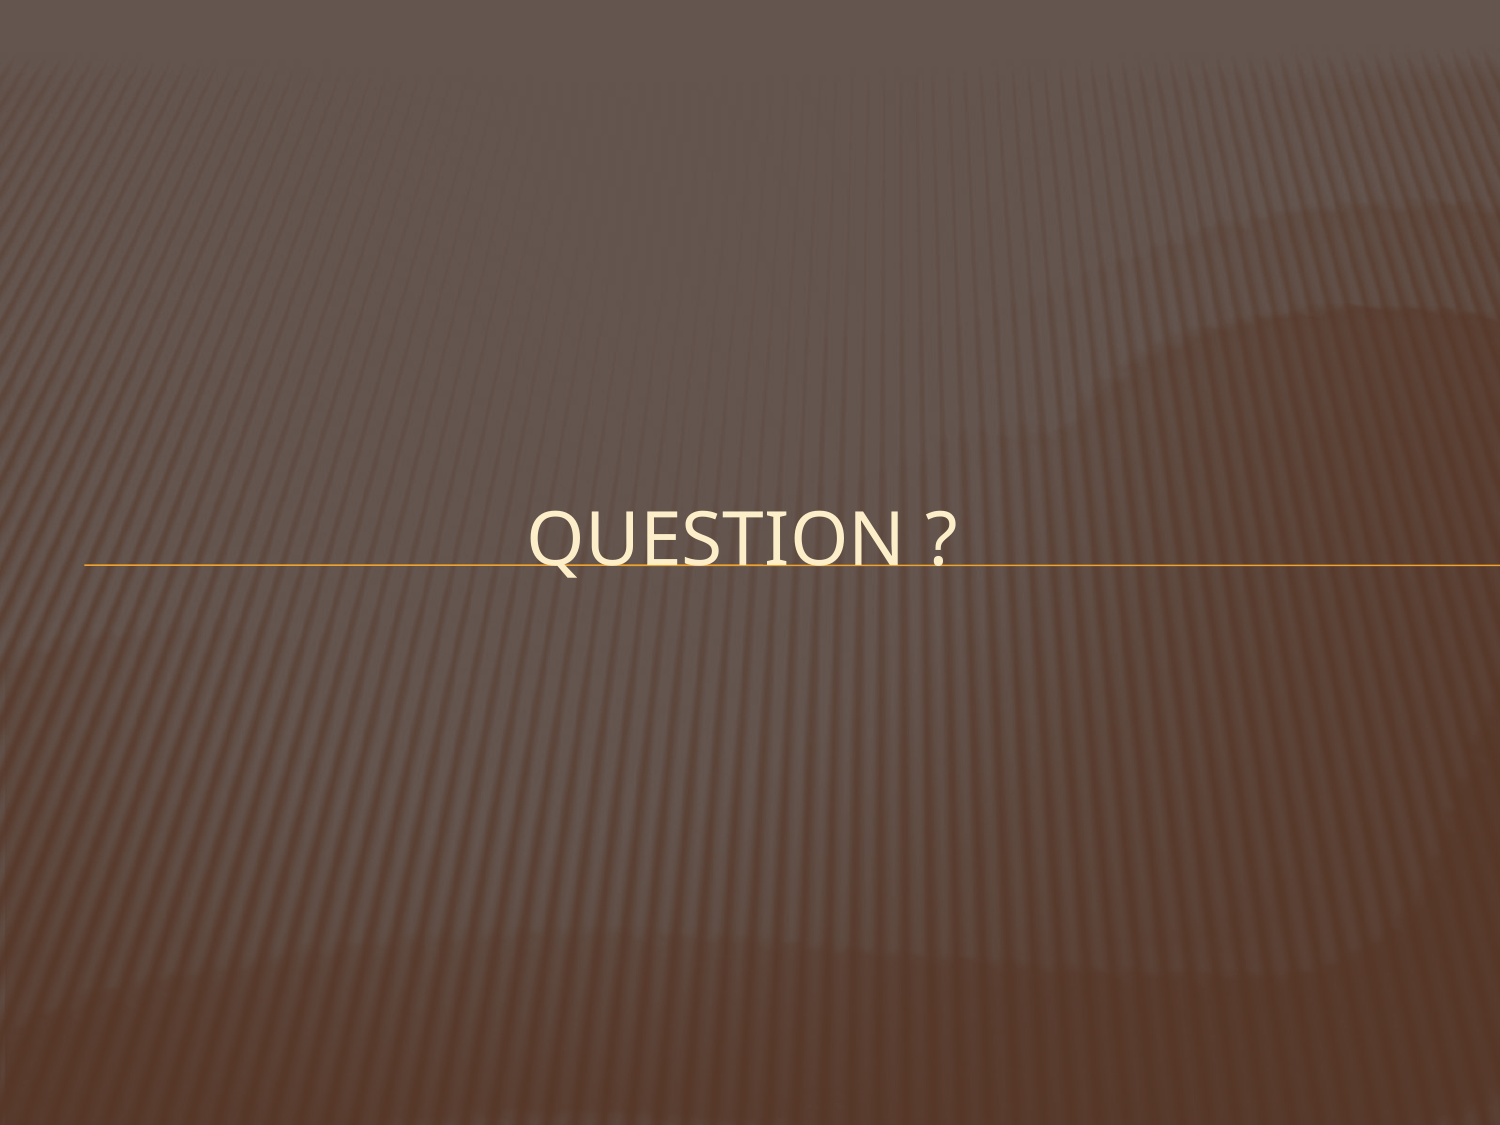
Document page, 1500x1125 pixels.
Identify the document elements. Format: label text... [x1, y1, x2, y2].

title Question ? [29, 483, 1455, 678]
